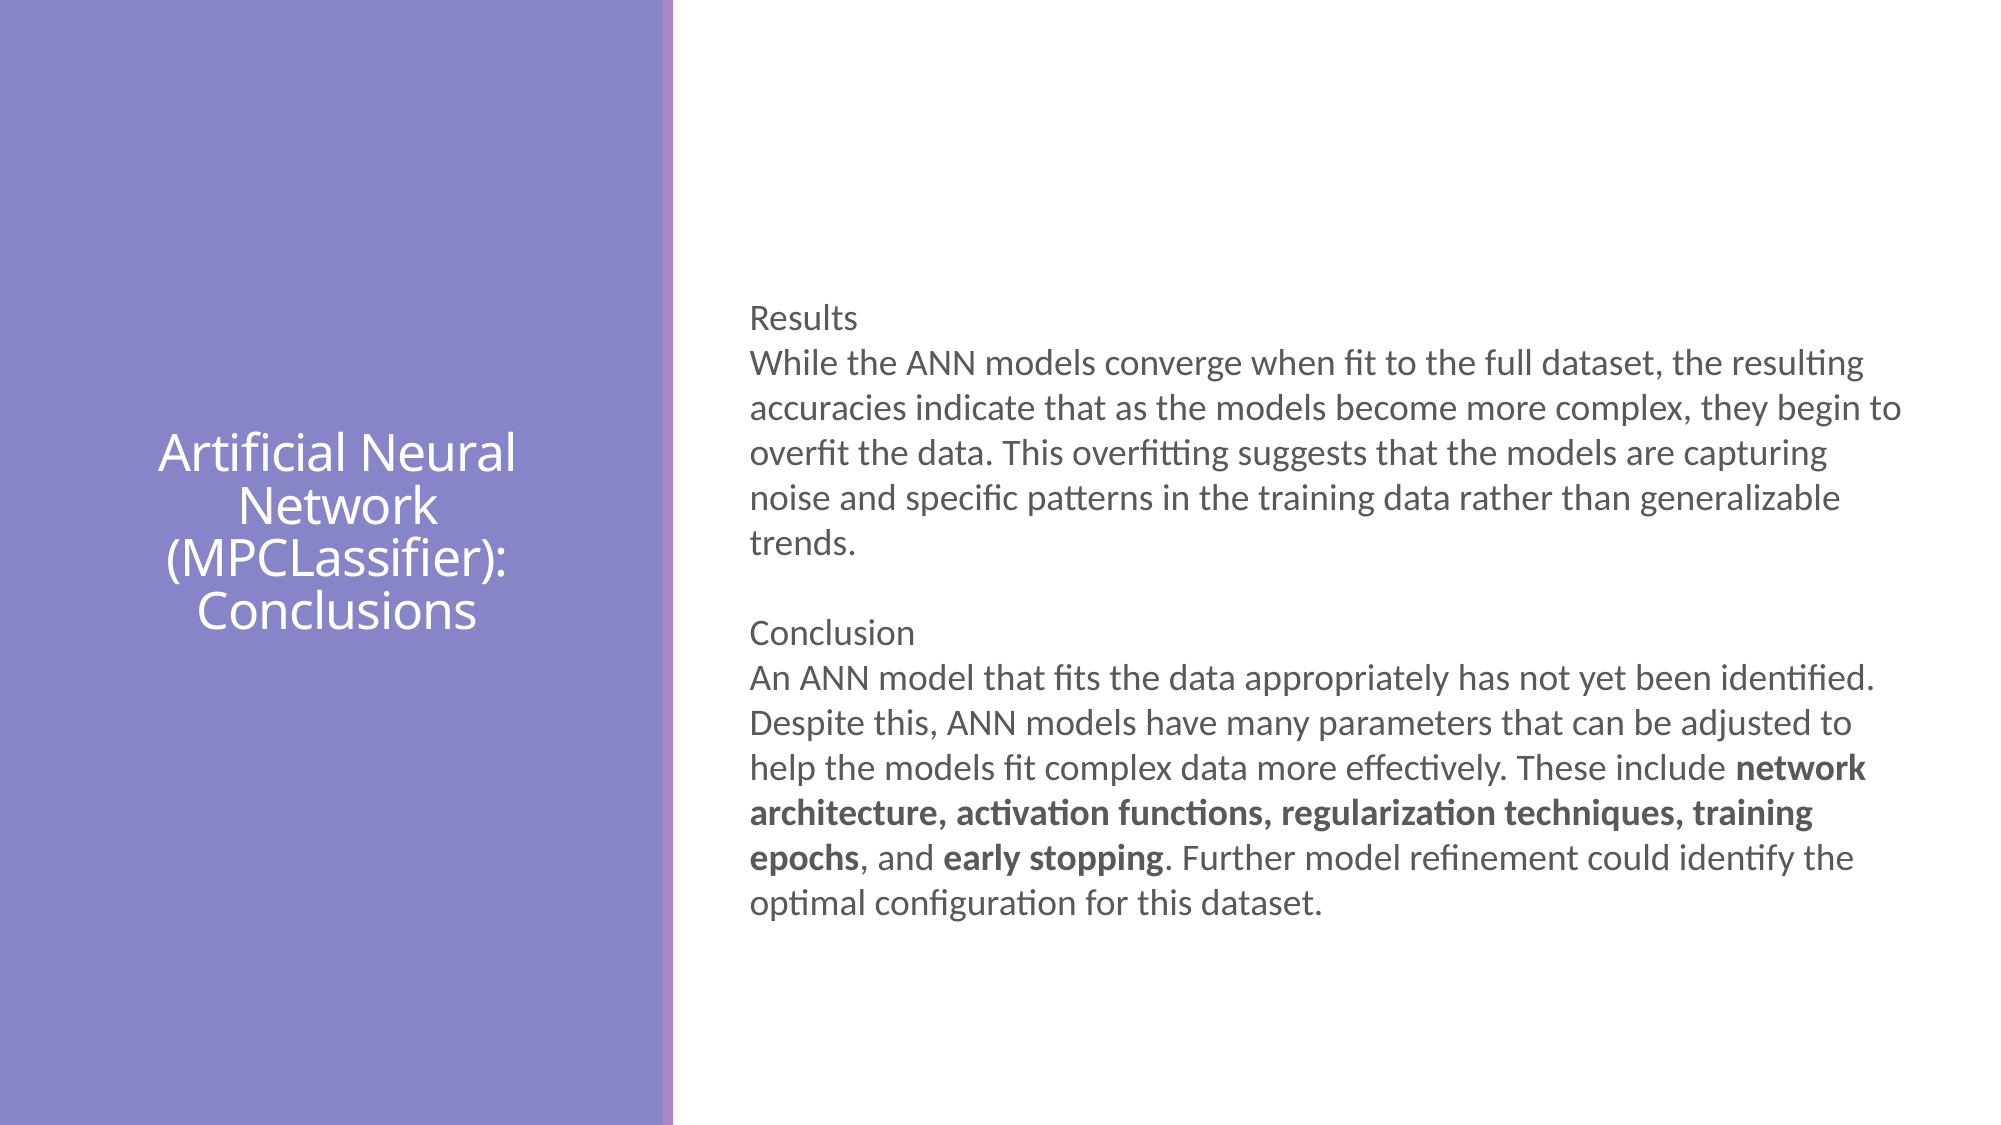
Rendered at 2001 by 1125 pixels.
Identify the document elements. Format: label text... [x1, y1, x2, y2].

text_box Results While the ANN models converge when fit to the full dataset, the resulting accuracies indicate that as the models become more complex, they begin to overfit the data. This overfitting suggests that the models are capturing noise and specific patterns in the training data rather than generalizable trends. Conclusion An ANN model that fits the data appropriately has not yet been identified. Despite this, ANN models have many parameters that can be adjusted to help the models fit complex data more effectively. These include network architecture, activation functions, regularization techniques, training epochs, and early stopping. Further model refinement could identify the optimal configuration for this dataset. [734, 285, 1933, 931]
title Artificial Neural Network (MPCLassifier): Conclusions [75, 417, 600, 648]
